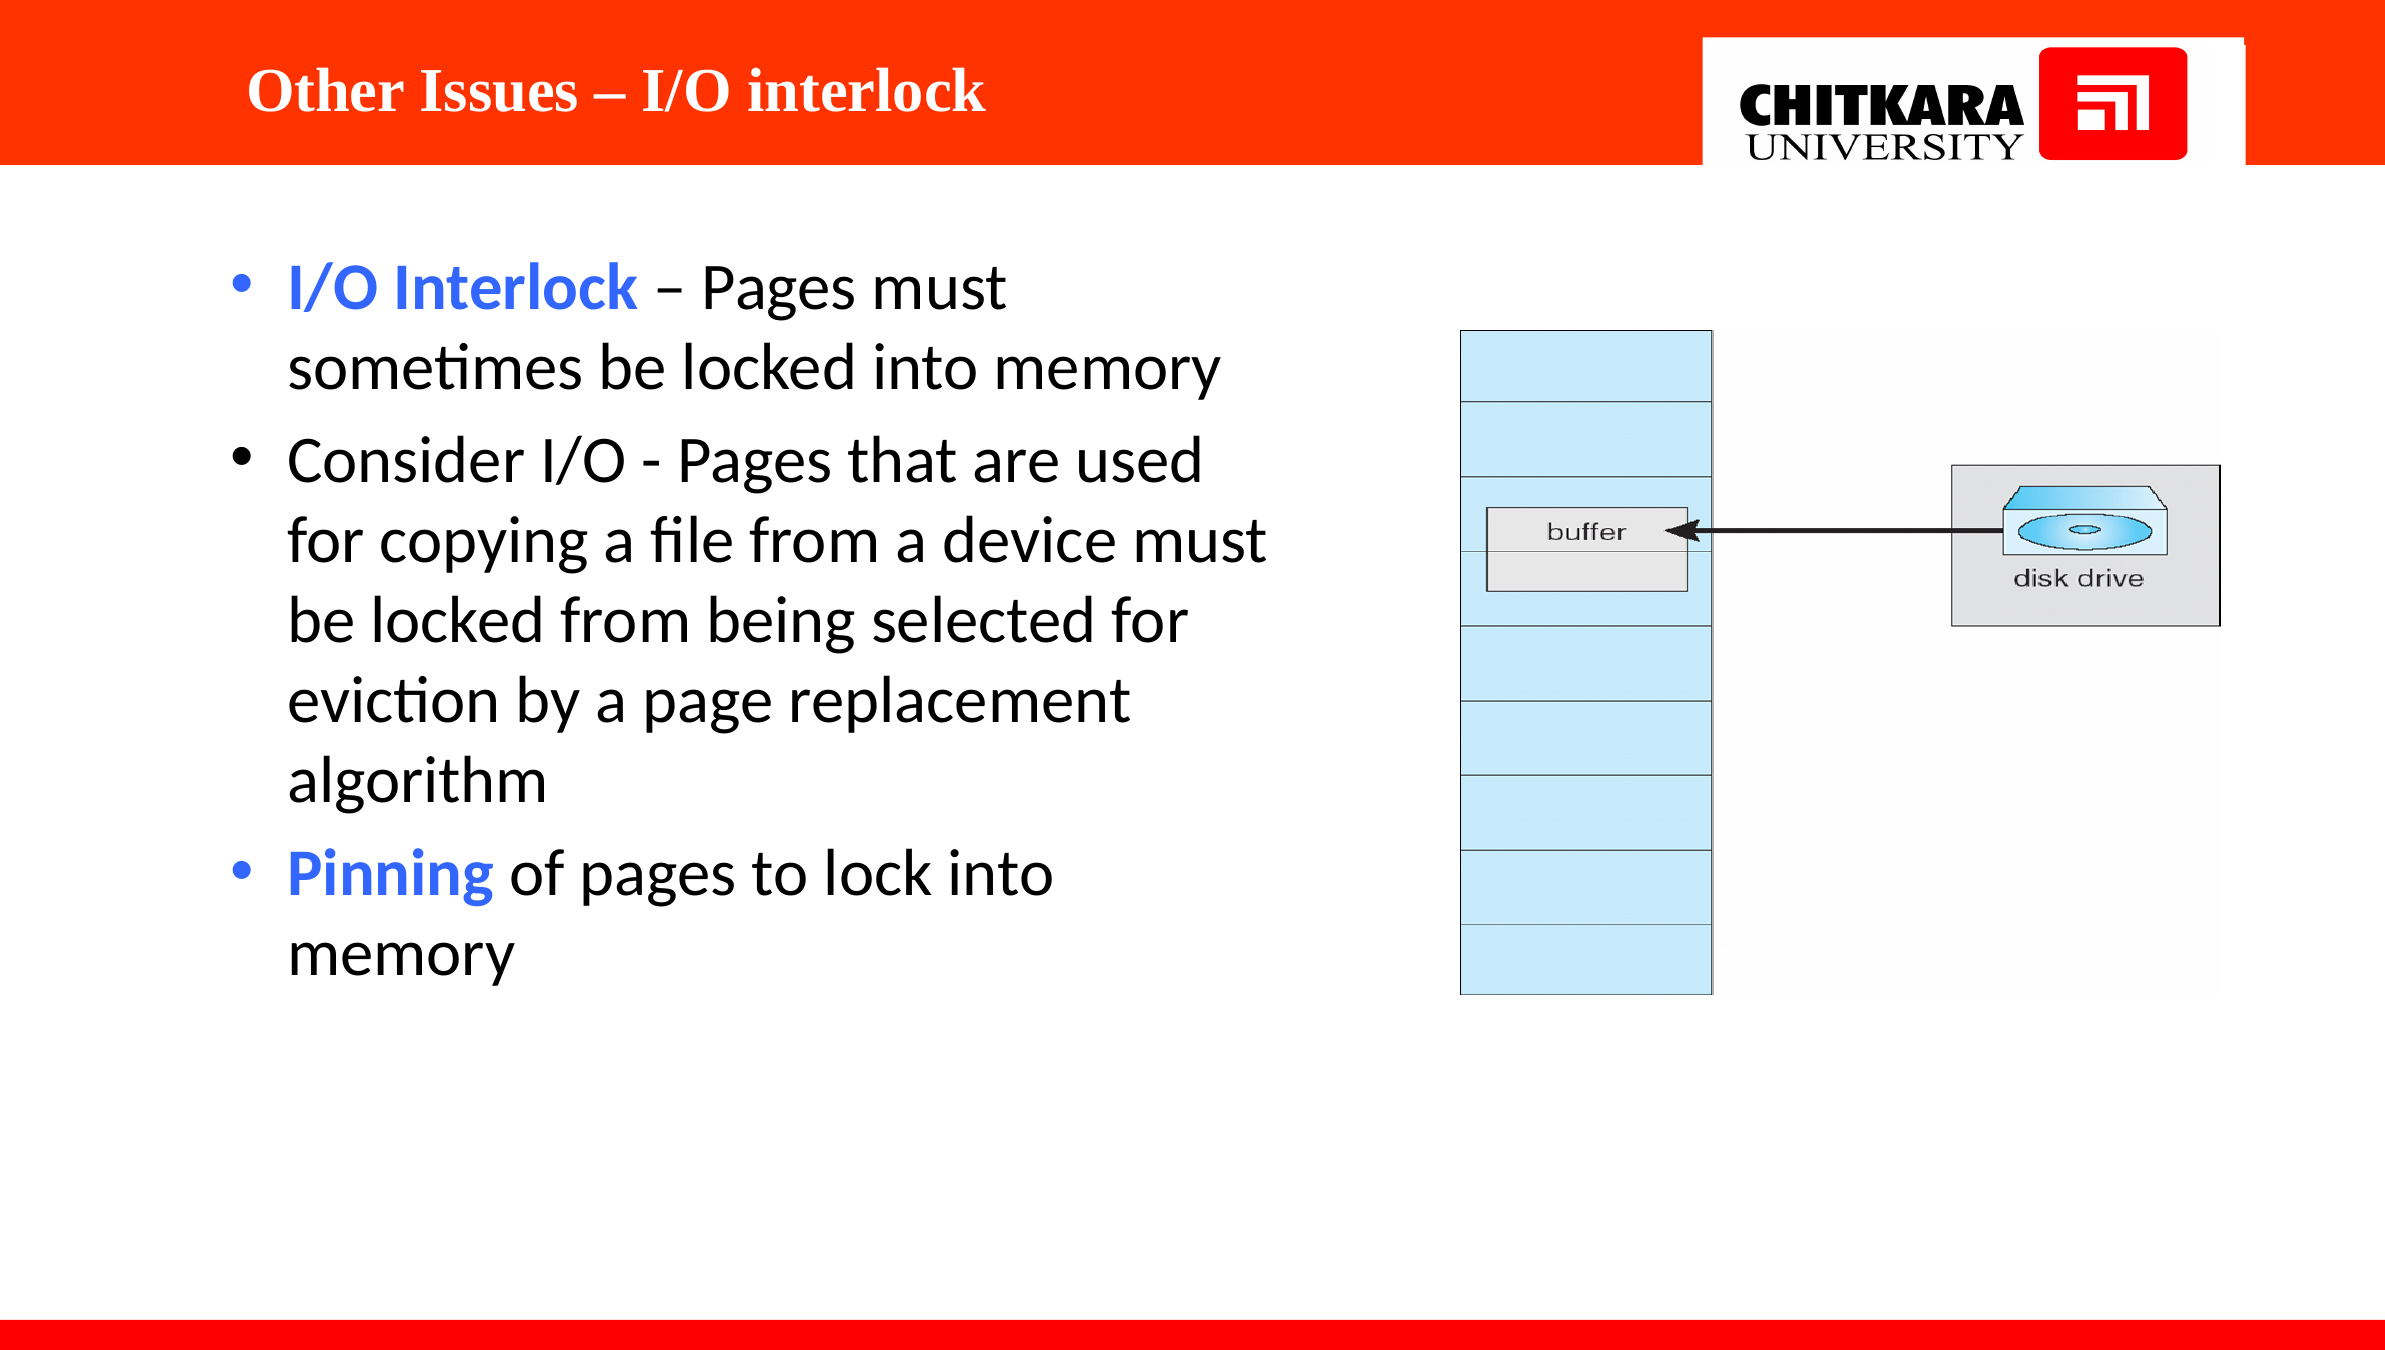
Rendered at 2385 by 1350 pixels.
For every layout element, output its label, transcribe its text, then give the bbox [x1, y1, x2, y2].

list I/O Interlock – Pages must sometimes be locked into memory Consider I/O - Pages that are used for copying a file from a device must be locked from being selected for eviction by a page replacement algorithm Pinning of pages to lock into memory [215, 234, 1306, 1113]
title Other Issues – I/O interlock [230, 29, 2266, 144]
picture [1460, 330, 2222, 996]
picture [1709, 144, 2211, 165]
